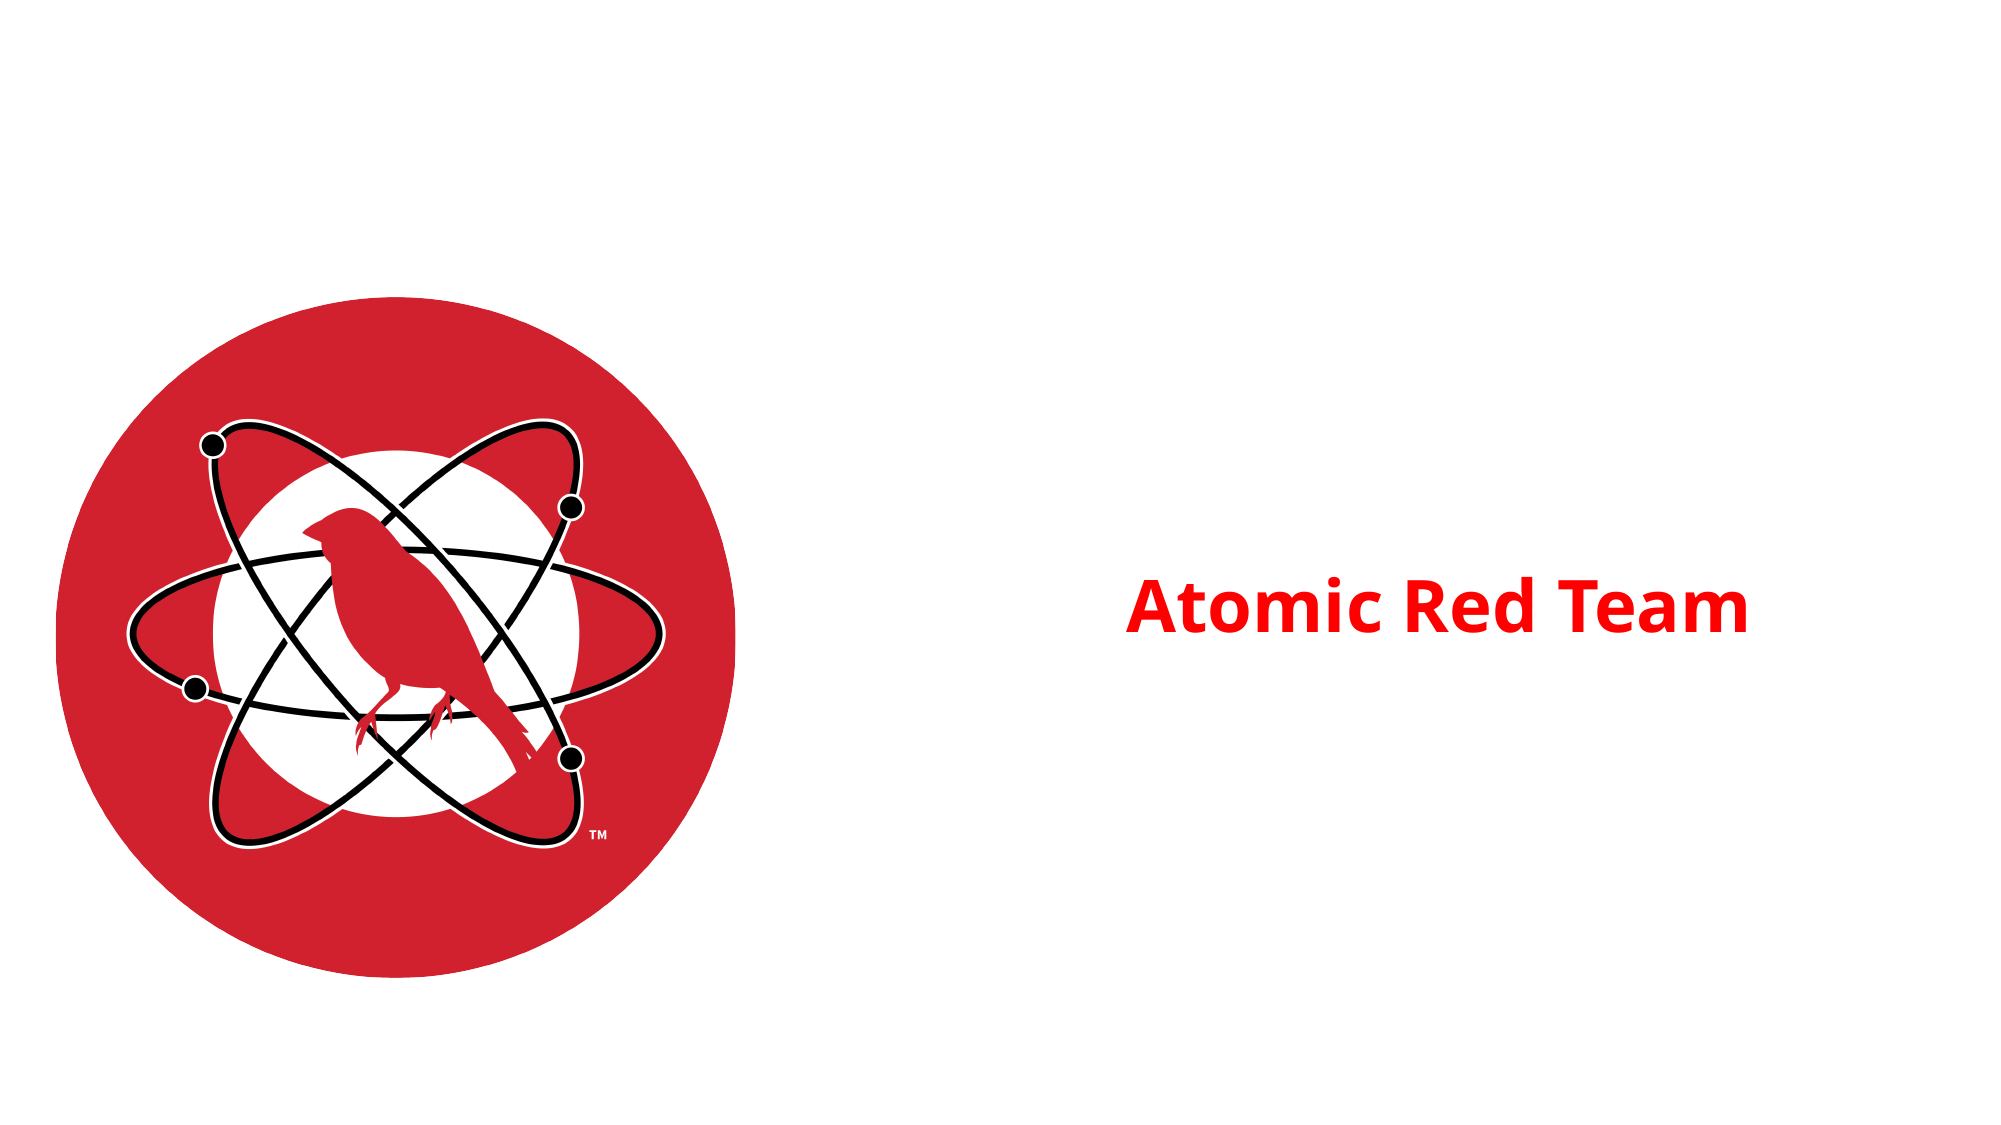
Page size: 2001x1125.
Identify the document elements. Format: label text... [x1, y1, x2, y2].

picture [55, 297, 736, 978]
title Atomic Red Team [1111, 562, 1770, 678]
